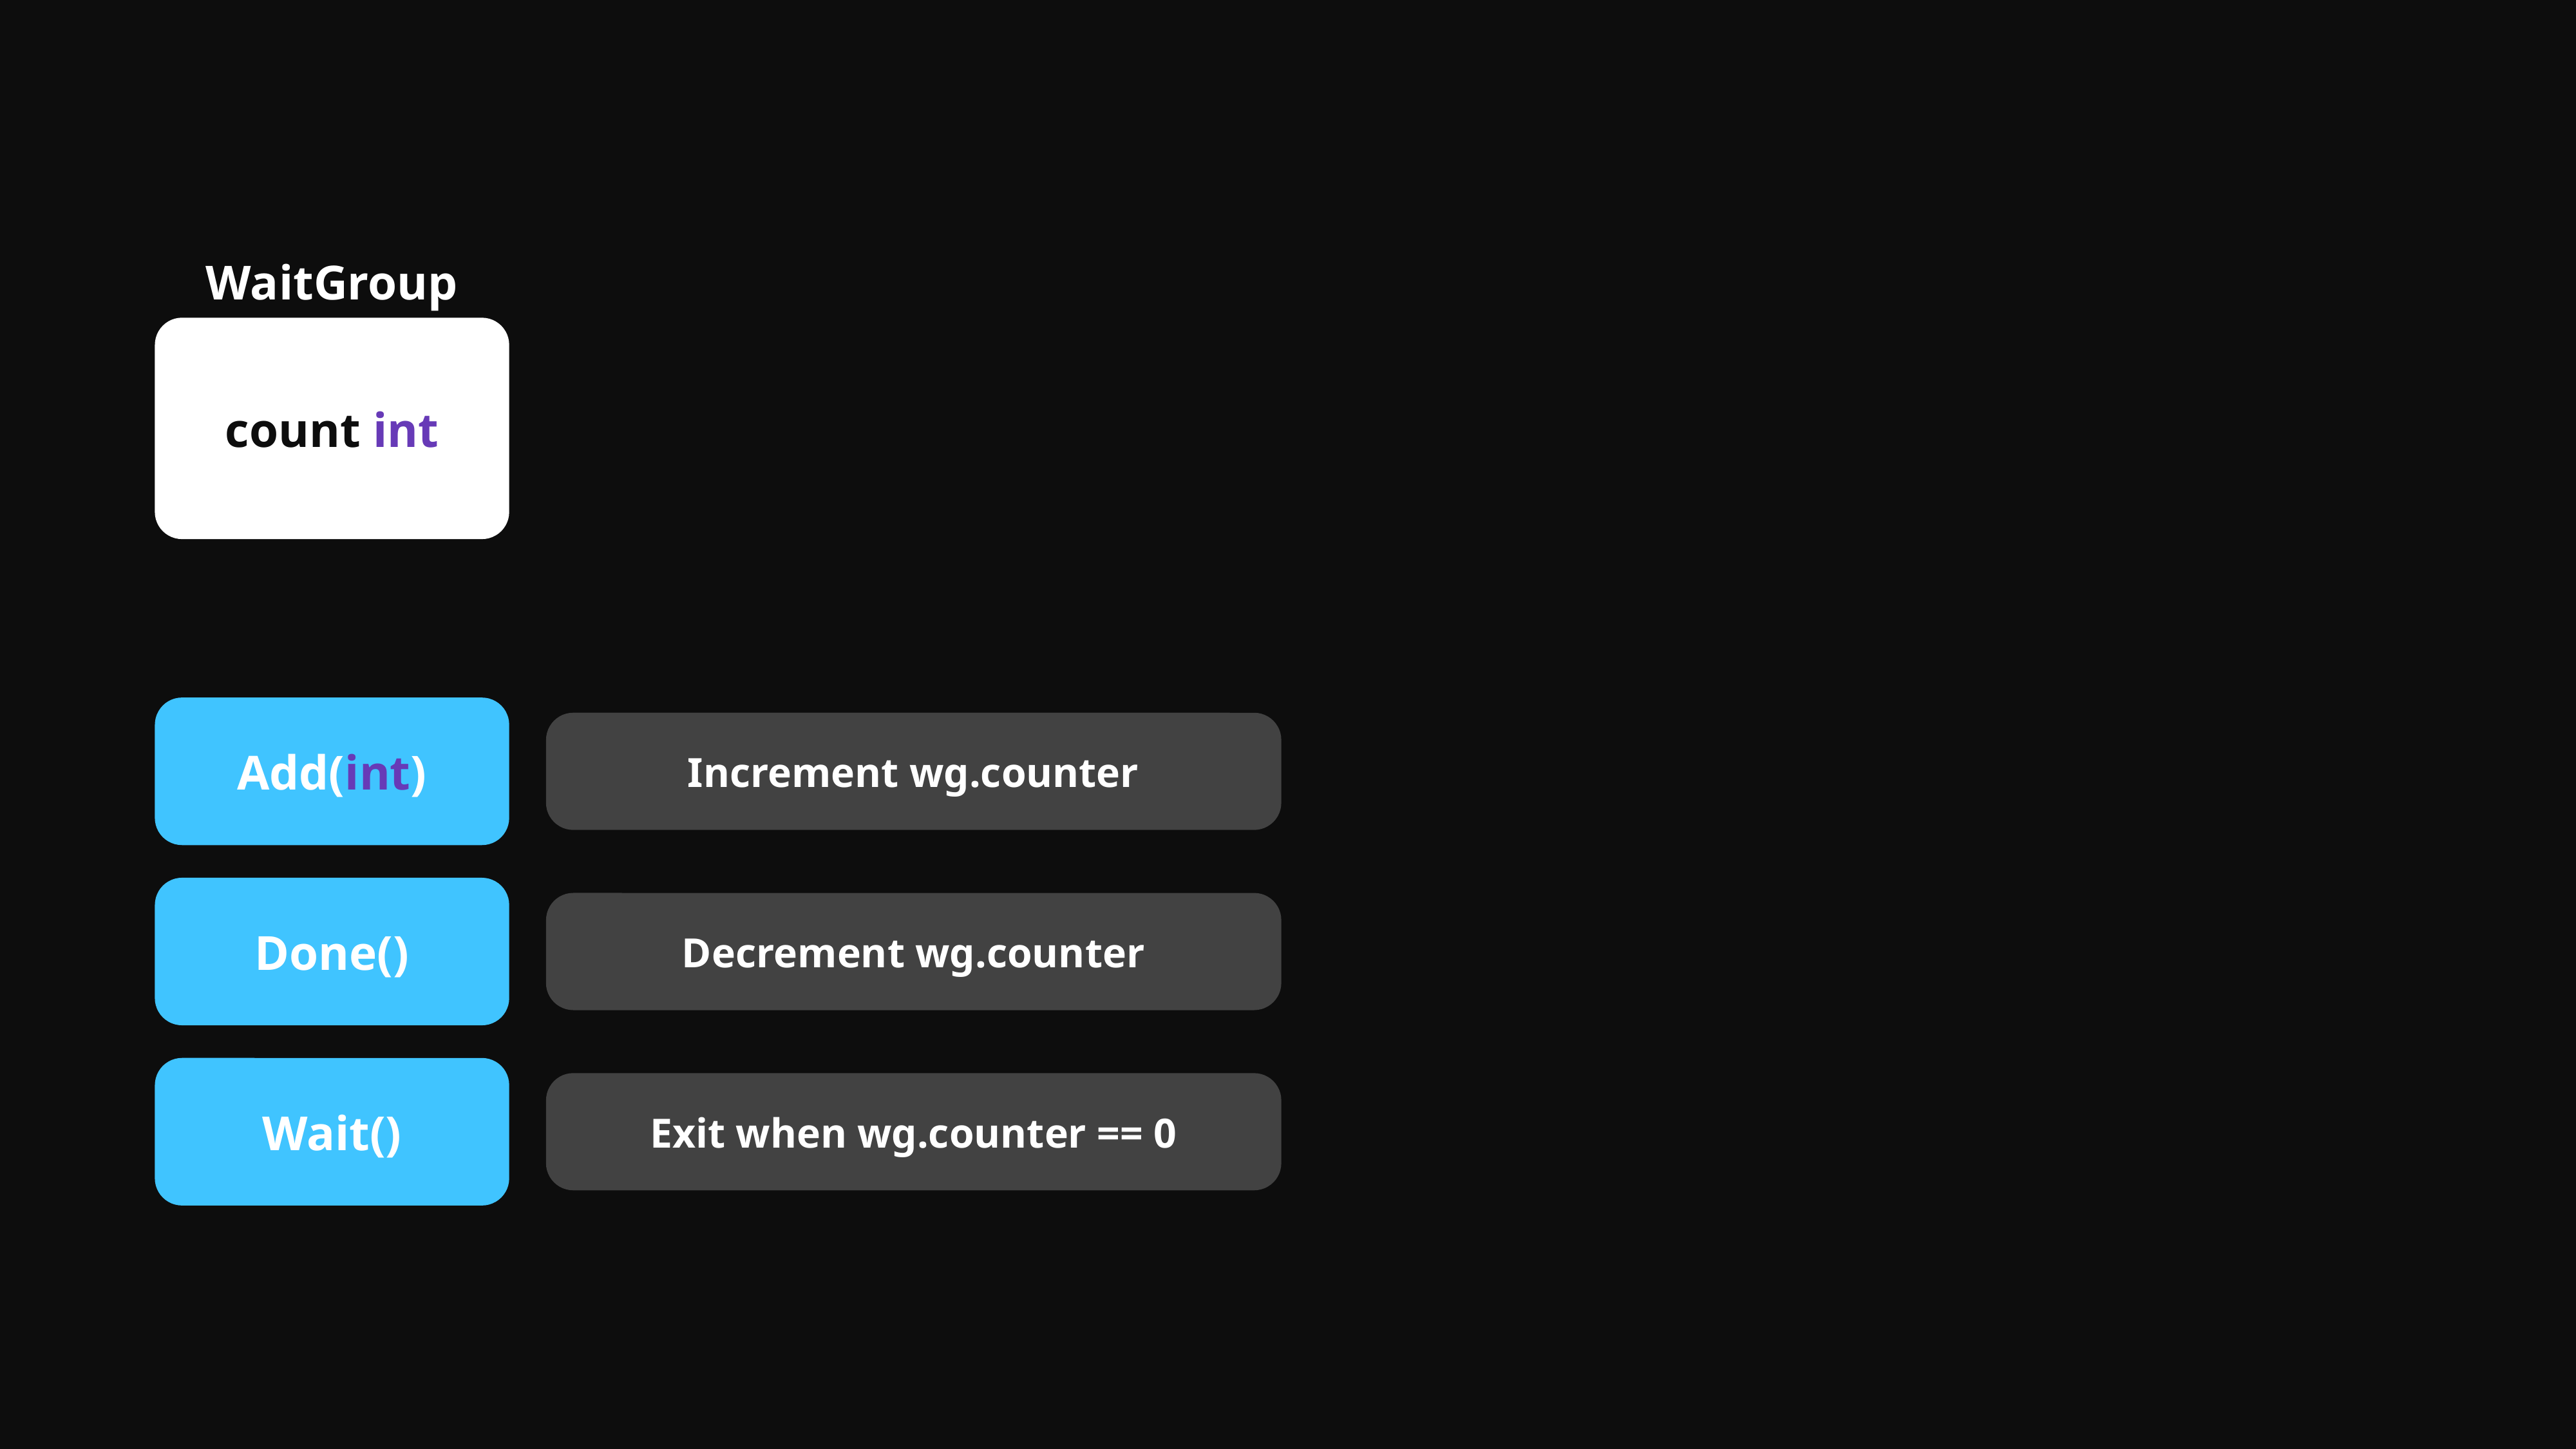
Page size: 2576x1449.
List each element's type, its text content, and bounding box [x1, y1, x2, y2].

text_box count int [220, 395, 444, 462]
text_box [545, 712, 1282, 830]
text_box [155, 877, 509, 1026]
text_box Decrement wg.counter [676, 922, 1151, 981]
text_box [155, 317, 509, 540]
text_box Wait() [256, 1098, 408, 1166]
text_box Exit when wg.counter == 0 [644, 1102, 1183, 1161]
text_box WaitGroup [200, 247, 464, 315]
text_box Add(int) [231, 737, 433, 805]
text_box [155, 697, 509, 846]
text_box [545, 1073, 1282, 1191]
text_box Increment wg.counter [682, 741, 1145, 801]
text_box [155, 1057, 509, 1206]
text_box [545, 893, 1282, 1010]
text_box Done() [249, 918, 415, 985]
